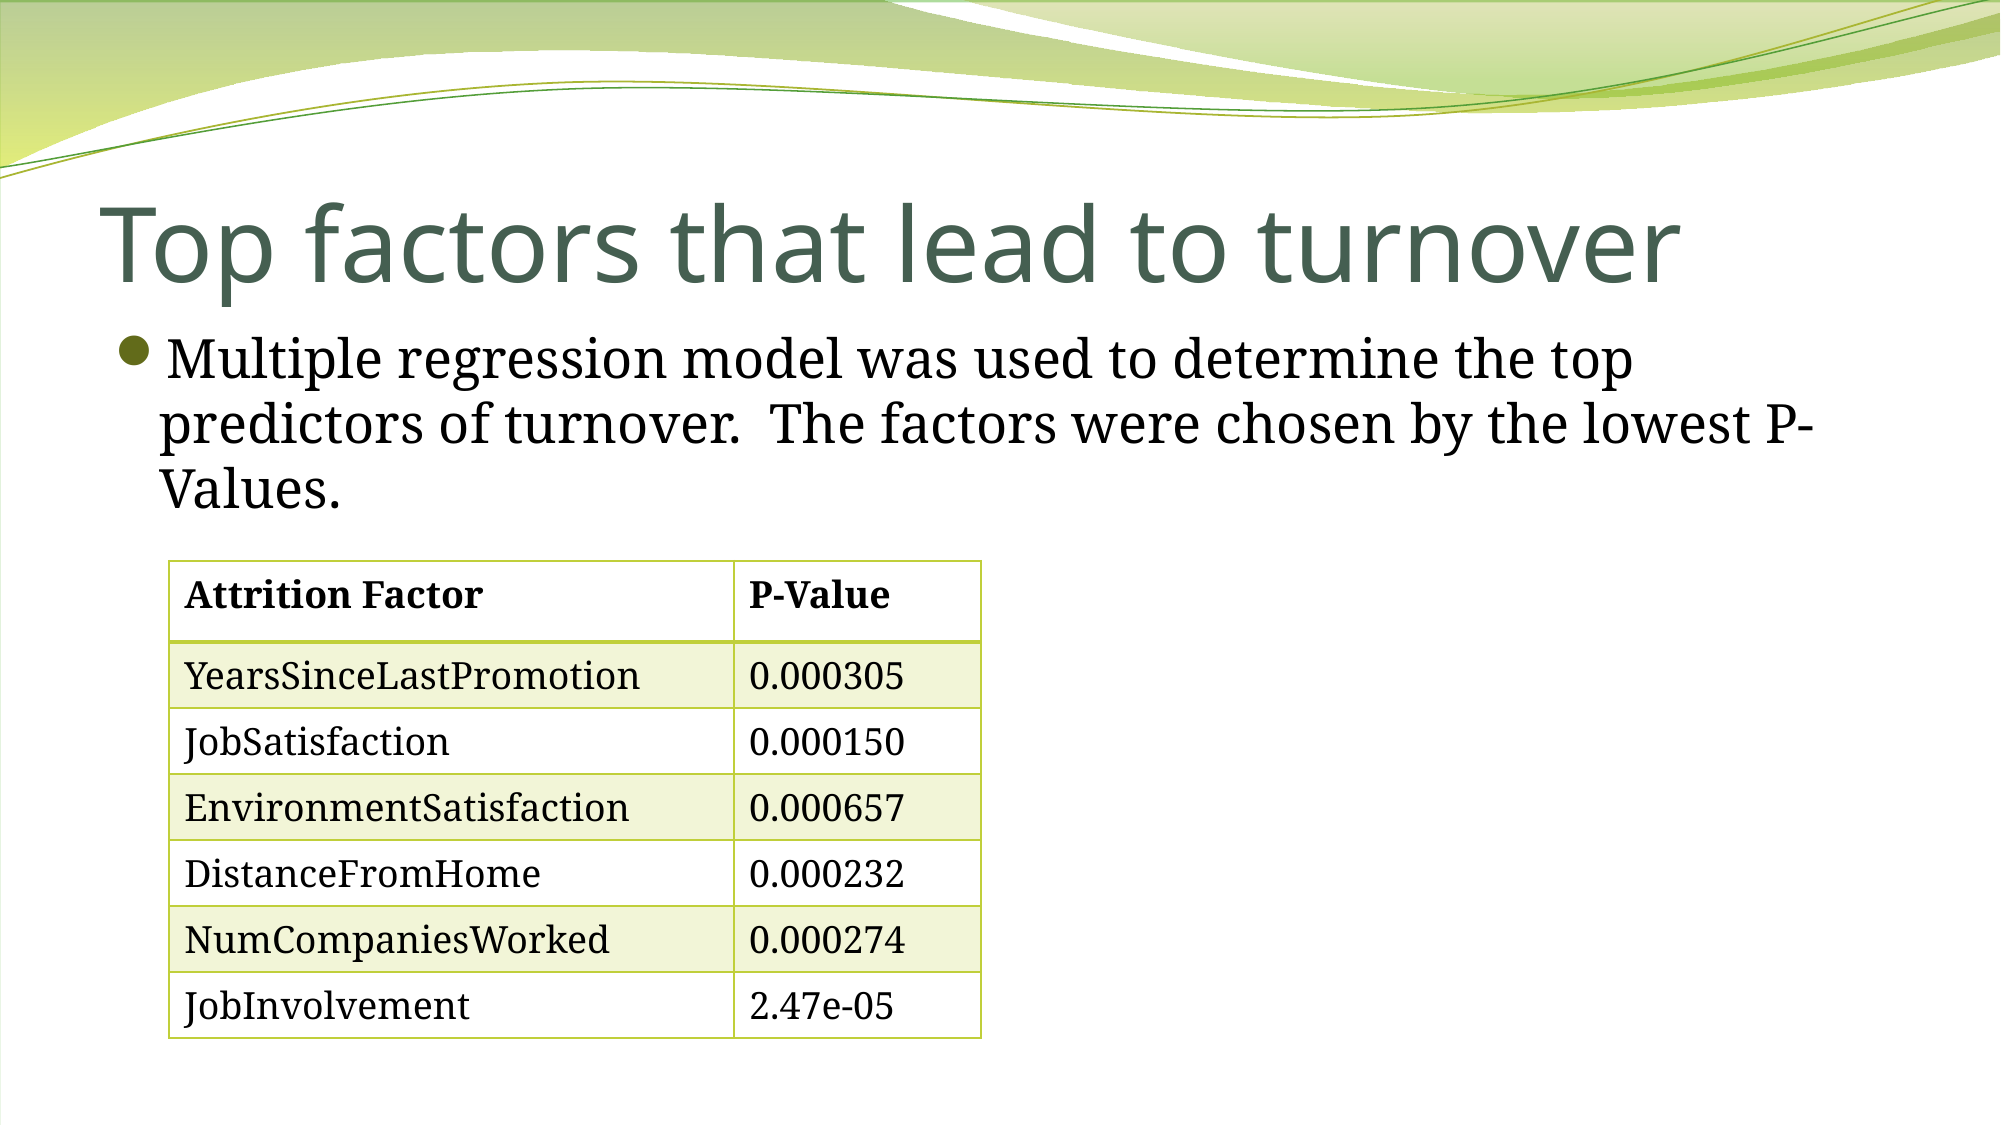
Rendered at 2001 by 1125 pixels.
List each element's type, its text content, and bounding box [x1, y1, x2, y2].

table_cell 2.47e-05 [735, 973, 980, 1037]
table_cell 0.000657 [735, 775, 980, 839]
table_cell DistanceFromHome [170, 841, 733, 905]
table_cell 0.000150 [735, 709, 980, 773]
table_cell JobInvolvement [170, 973, 733, 1037]
table_header P-Value [735, 562, 980, 640]
table_cell 0.000274 [735, 907, 980, 971]
table_cell 0.000232 [735, 841, 980, 905]
table_header Attrition Factor [170, 562, 733, 640]
table_cell YearsSinceLastPromotion [170, 644, 733, 707]
title Top factors that lead to turnover [99, 115, 1900, 303]
table_cell NumCompaniesWorked [170, 907, 733, 971]
table_cell JobSatisfaction [170, 709, 733, 773]
table_cell 0.000305 [735, 644, 980, 707]
table_cell EnvironmentSatisfaction [170, 775, 733, 839]
list Multiple regression model was used to determine the top predictors of turnover. The factors were chosen by the lowest P-Values. [99, 317, 1900, 1038]
